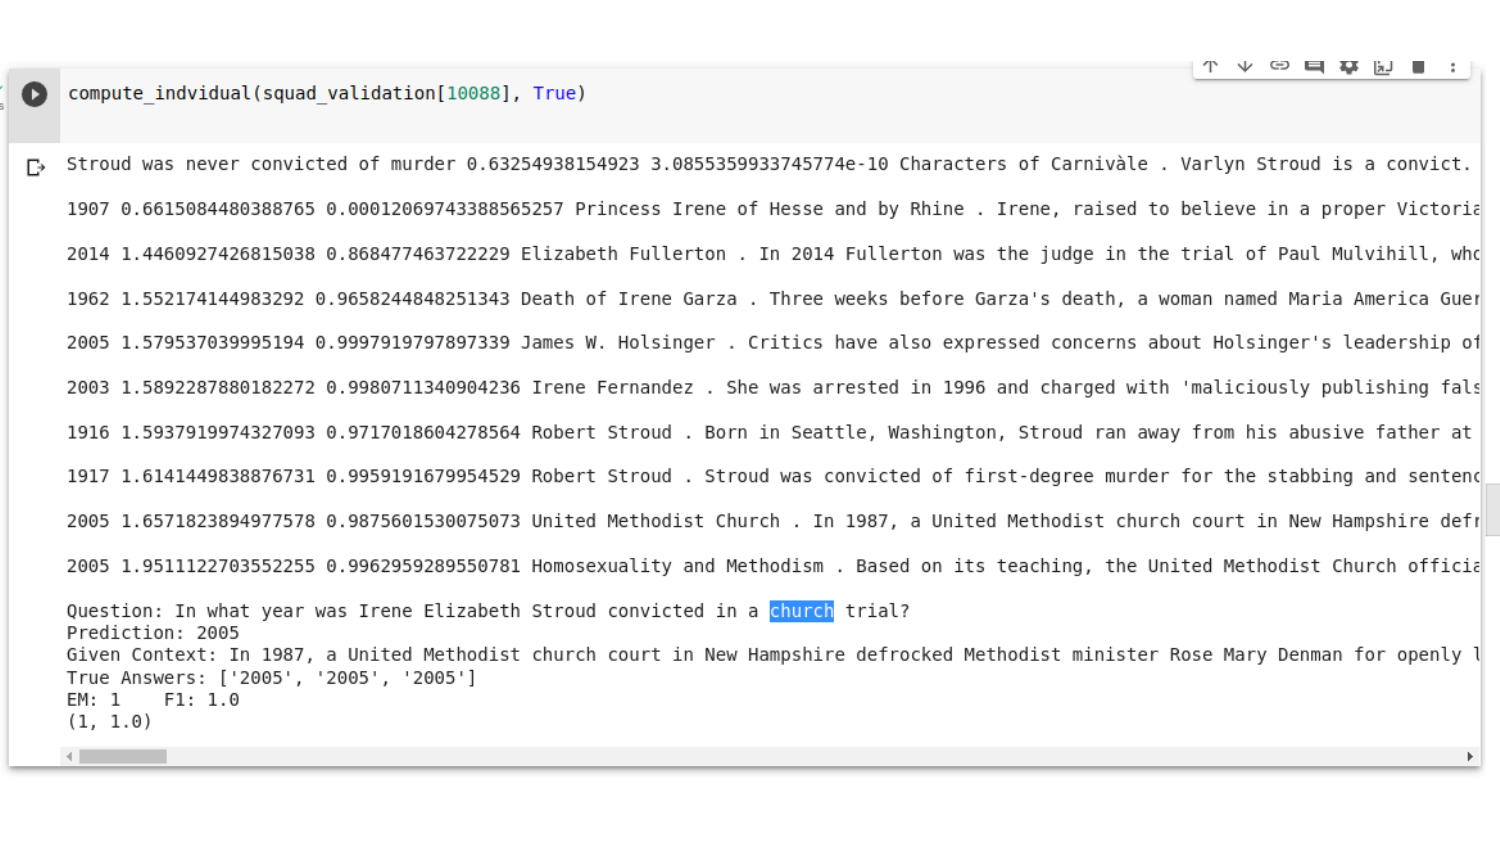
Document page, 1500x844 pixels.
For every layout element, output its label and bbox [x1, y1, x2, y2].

picture [0, 61, 1500, 783]
